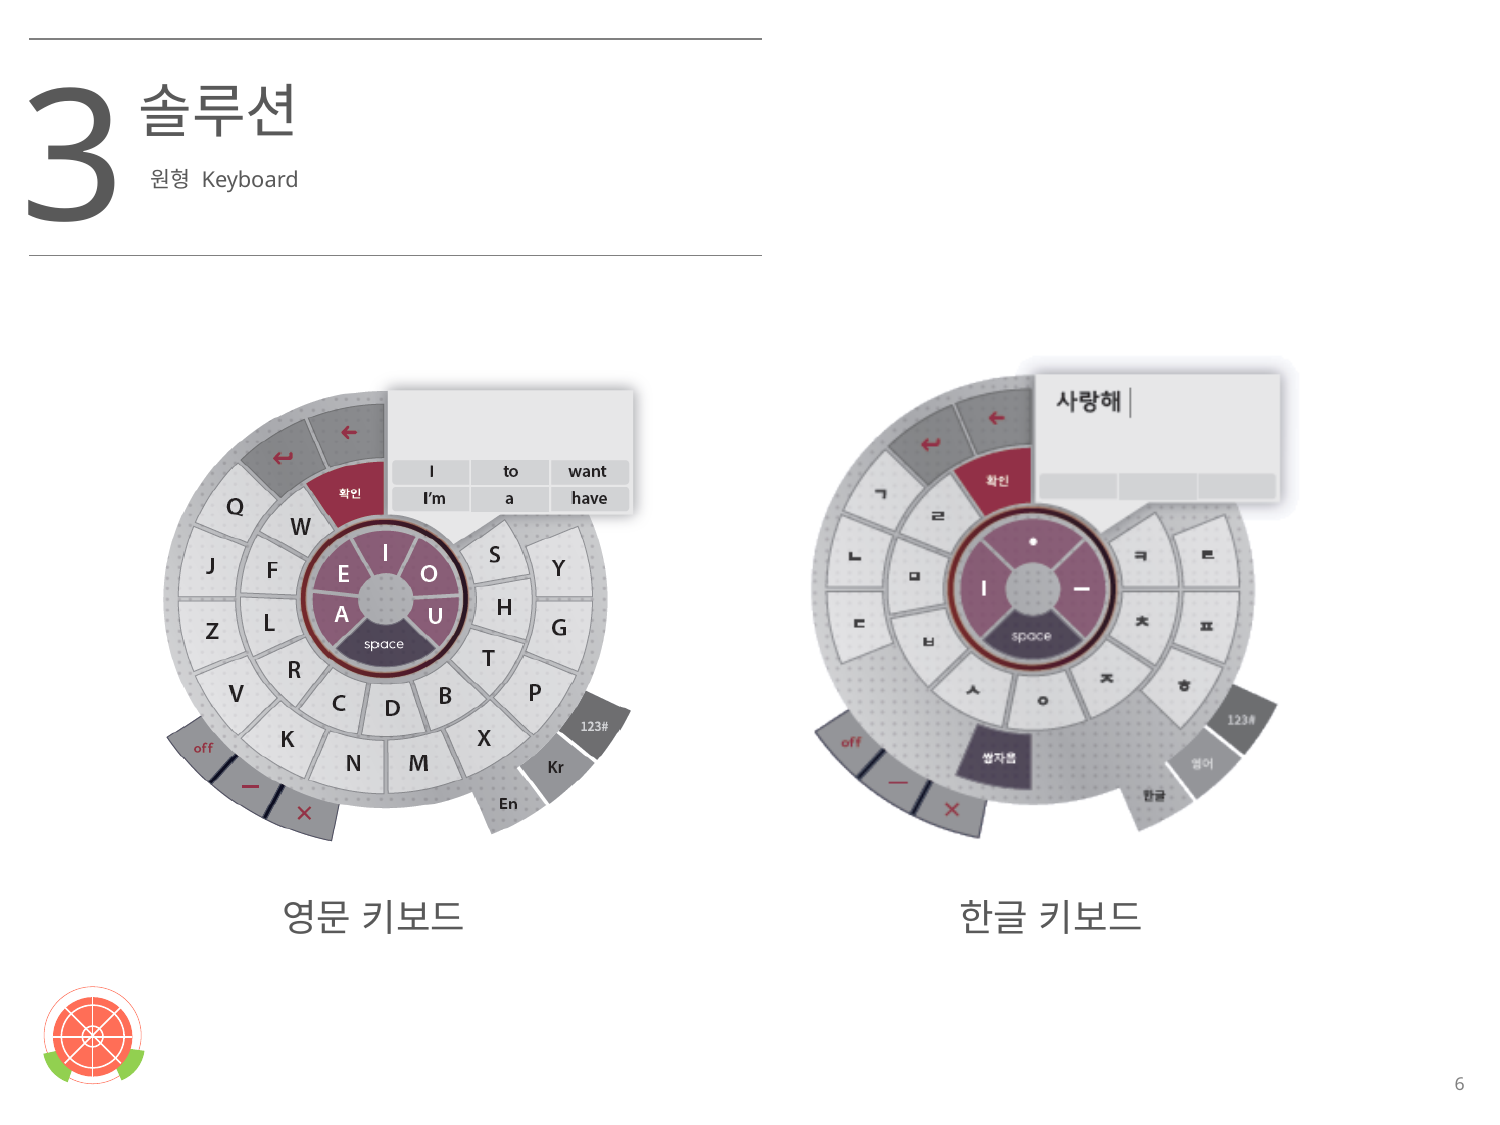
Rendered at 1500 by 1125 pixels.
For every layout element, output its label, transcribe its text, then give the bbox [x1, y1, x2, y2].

text_box 3 [5, 29, 183, 265]
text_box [761, 331, 1341, 947]
text_box 원형 Keyboard [183, 148, 821, 200]
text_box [136, 345, 669, 948]
text_box 솔루션 [183, 66, 798, 148]
